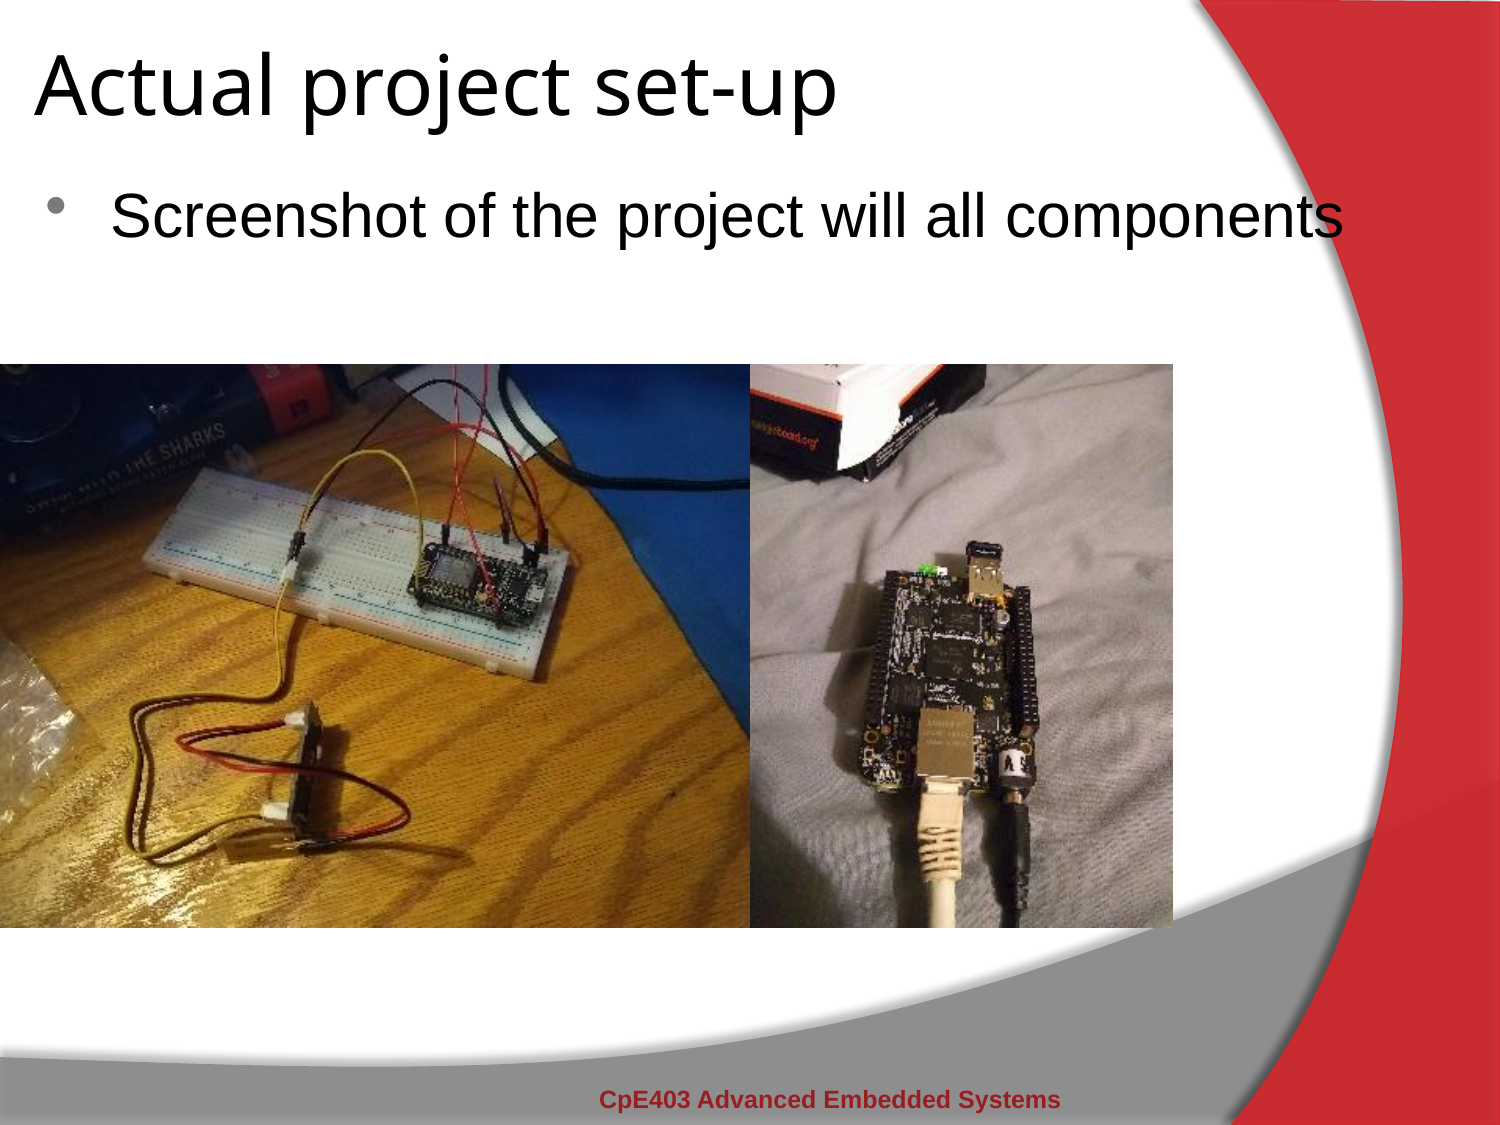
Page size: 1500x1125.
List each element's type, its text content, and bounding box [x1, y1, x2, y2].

picture [749, 364, 1173, 928]
footer CpE403 Advanced Embedded Systems [512, 1053, 1149, 1114]
title Actual project set-up [26, 24, 1463, 140]
picture [0, 364, 742, 928]
list Screenshot of the project will all components [26, 167, 1463, 1038]
